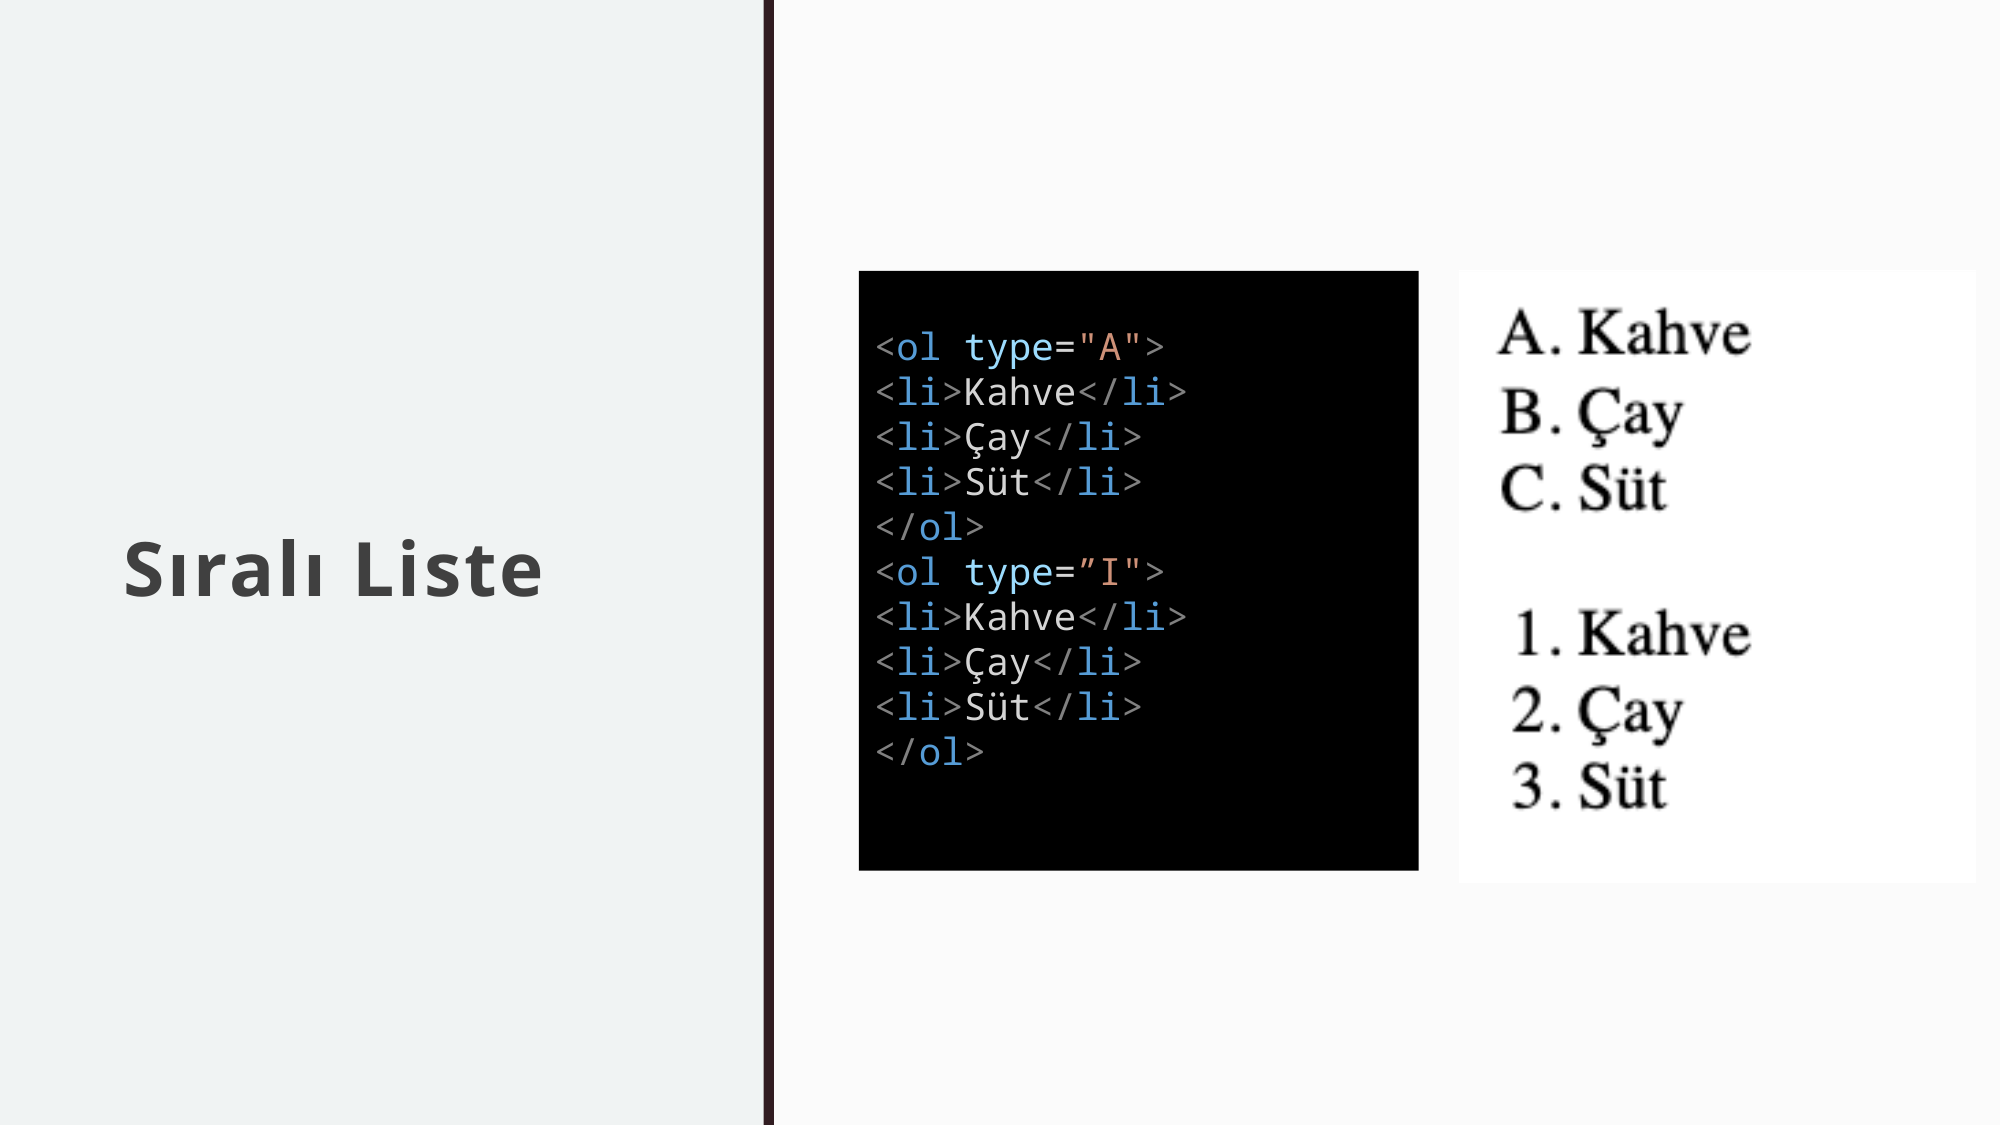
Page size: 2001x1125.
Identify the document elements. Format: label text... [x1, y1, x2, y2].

picture [1459, 270, 1976, 884]
title Sıralı Liste [105, 115, 666, 969]
text_box <ol type="A"> <li>Kahve</li> <li>Çay</li> <li>Süt</li> </ol> <ol type=”I"> <li>Kahve</li> <li>Çay</li> <li>Süt</li> </ol> [858, 270, 1419, 871]
